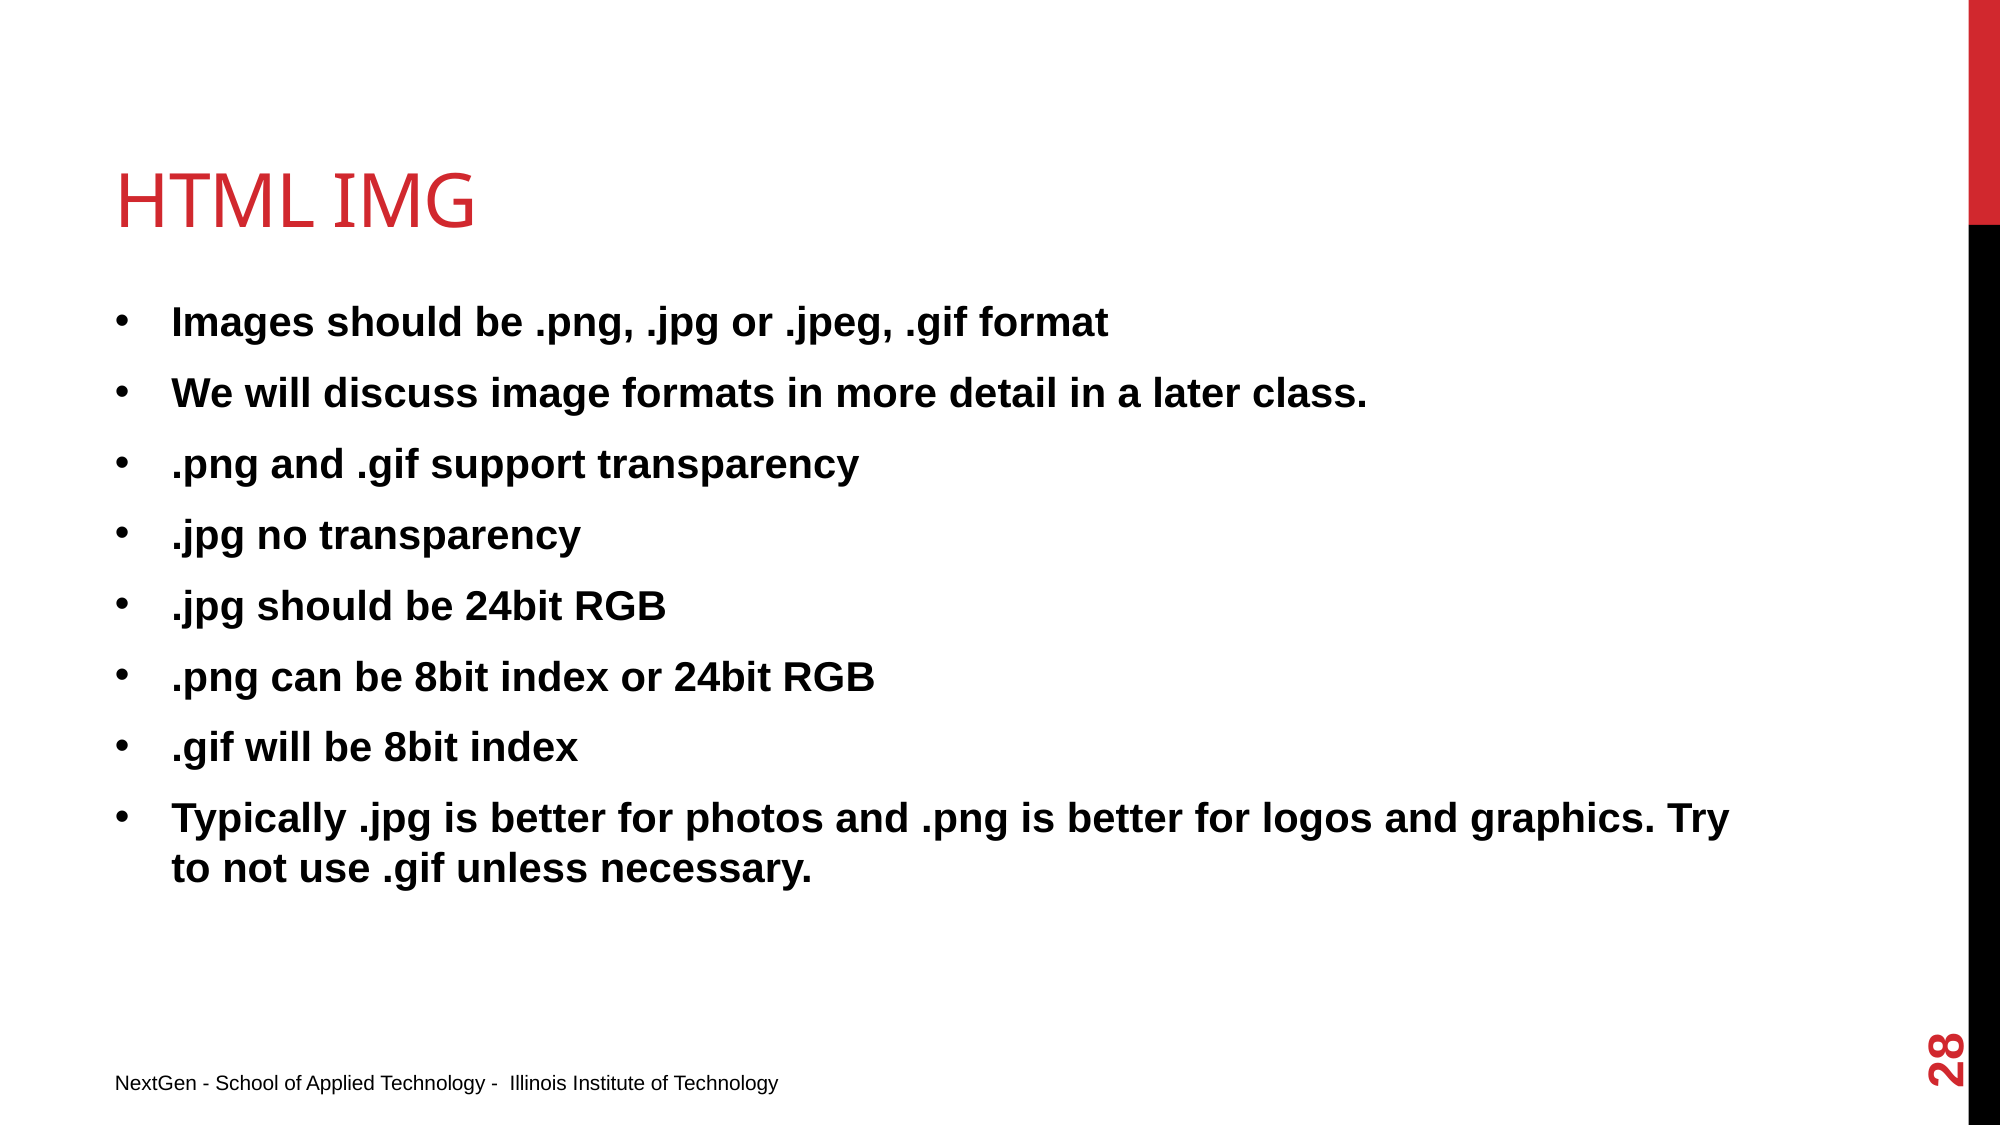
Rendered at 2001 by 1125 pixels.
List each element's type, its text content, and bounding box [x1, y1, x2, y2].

title HTML Img [99, 25, 1367, 250]
list Images should be .png, .jpg or .jpeg, .gif format We will discuss image formats in more detail in a later class. .png and .gif support transparency .jpg no transparency .jpg should be 24bit RGB .png can be 8bit index or 24bit RGB .gif will be 8bit index Typically .jpg is better for photos and .png is better for logos and graphics. Try to not use .gif unless necessary. [99, 287, 1767, 1005]
slide_number 28 [1903, 887, 1984, 1104]
footer NextGen - School of Applied Technology - Illinois Institute of Technology [99, 1062, 1767, 1112]
